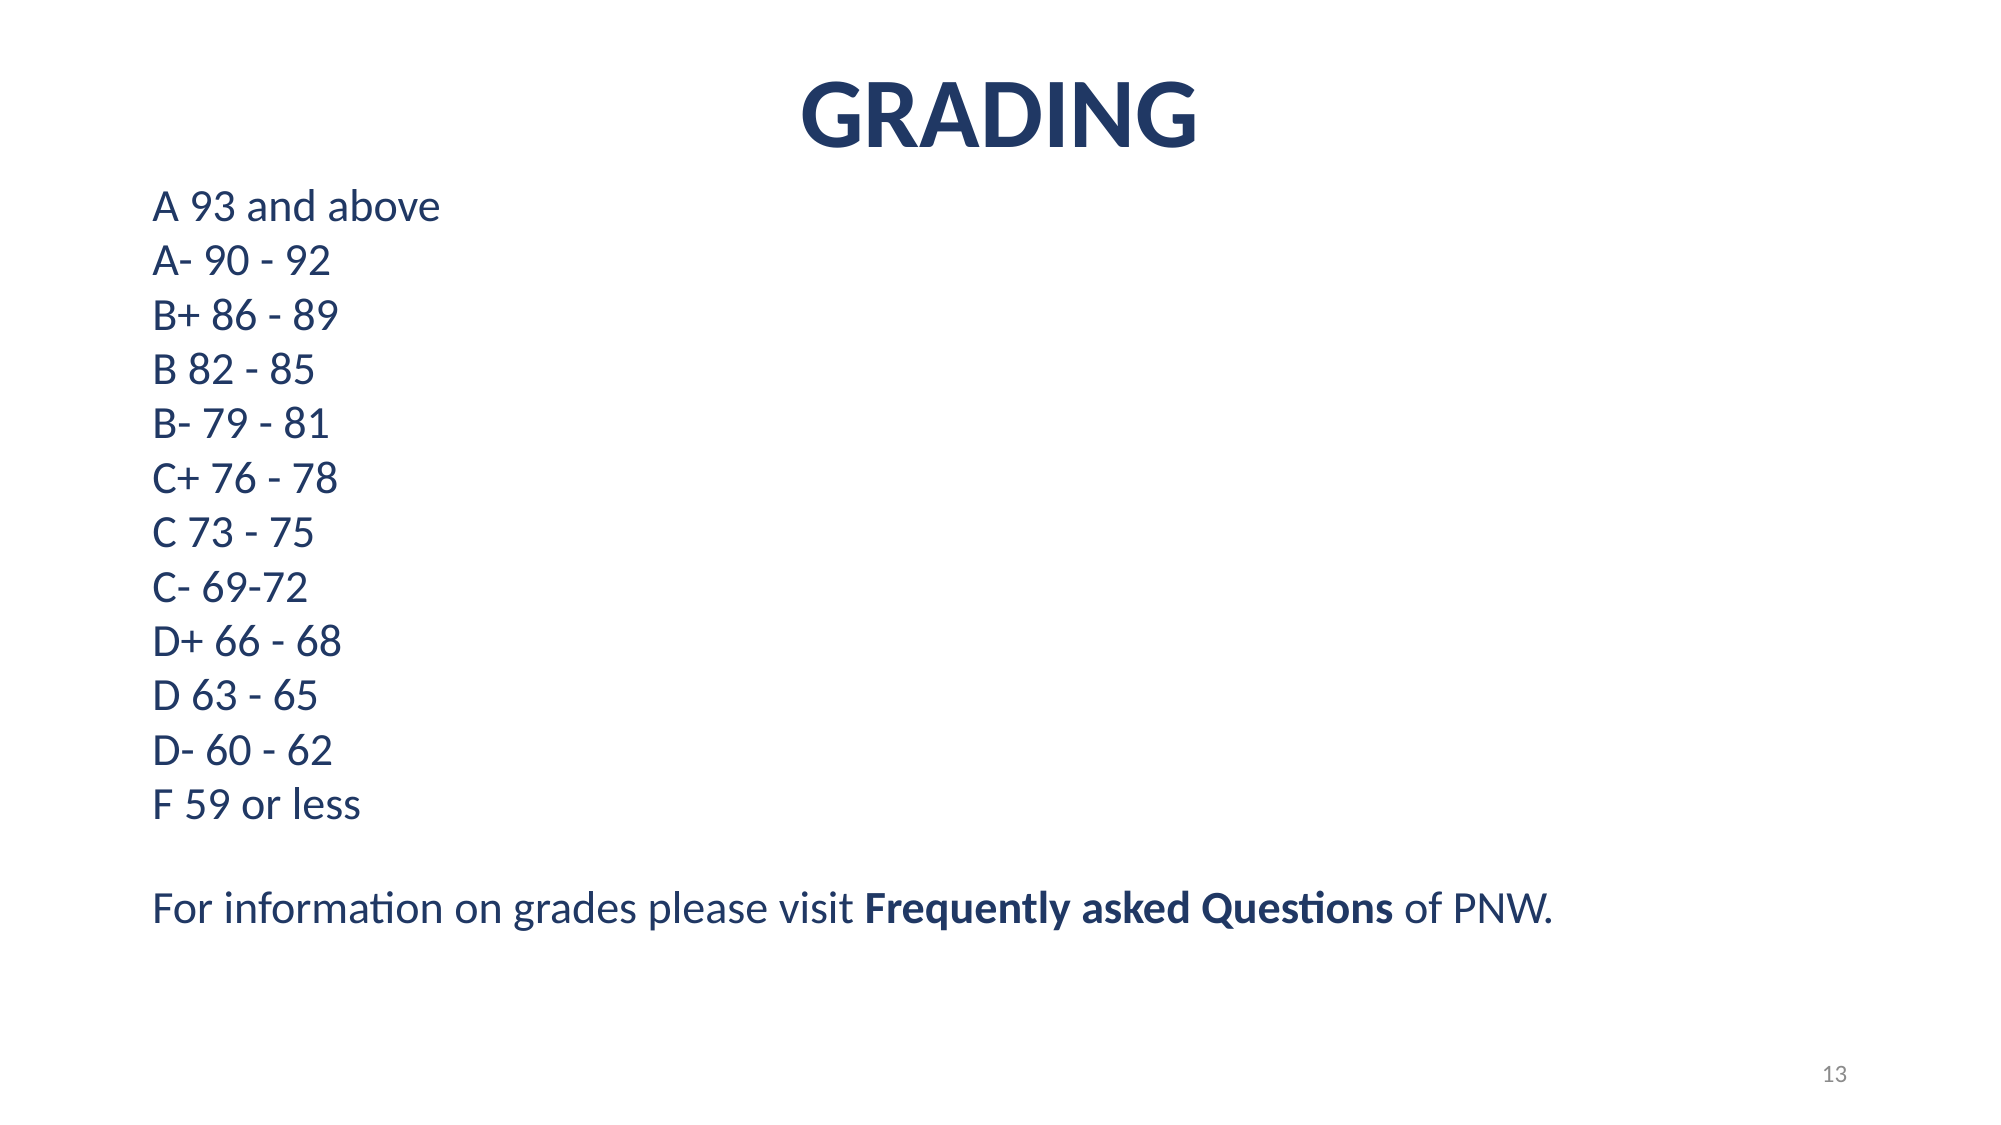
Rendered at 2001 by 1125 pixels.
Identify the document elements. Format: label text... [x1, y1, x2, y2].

slide_number 13 [1412, 1042, 1863, 1103]
list A 93 and above A- 90 - 92 B+ 86 - 89 B 82 - 85 B- 79 - 81 C+ 76 - 78 C 73 - 75 C- 69-72 D+ 66 - 68 D 63 - 65 D- 60 - 62 F 59 or less For information on grades please visit Frequently asked Questions of PNW. [137, 174, 1863, 1077]
title Grading [137, 16, 1863, 174]
